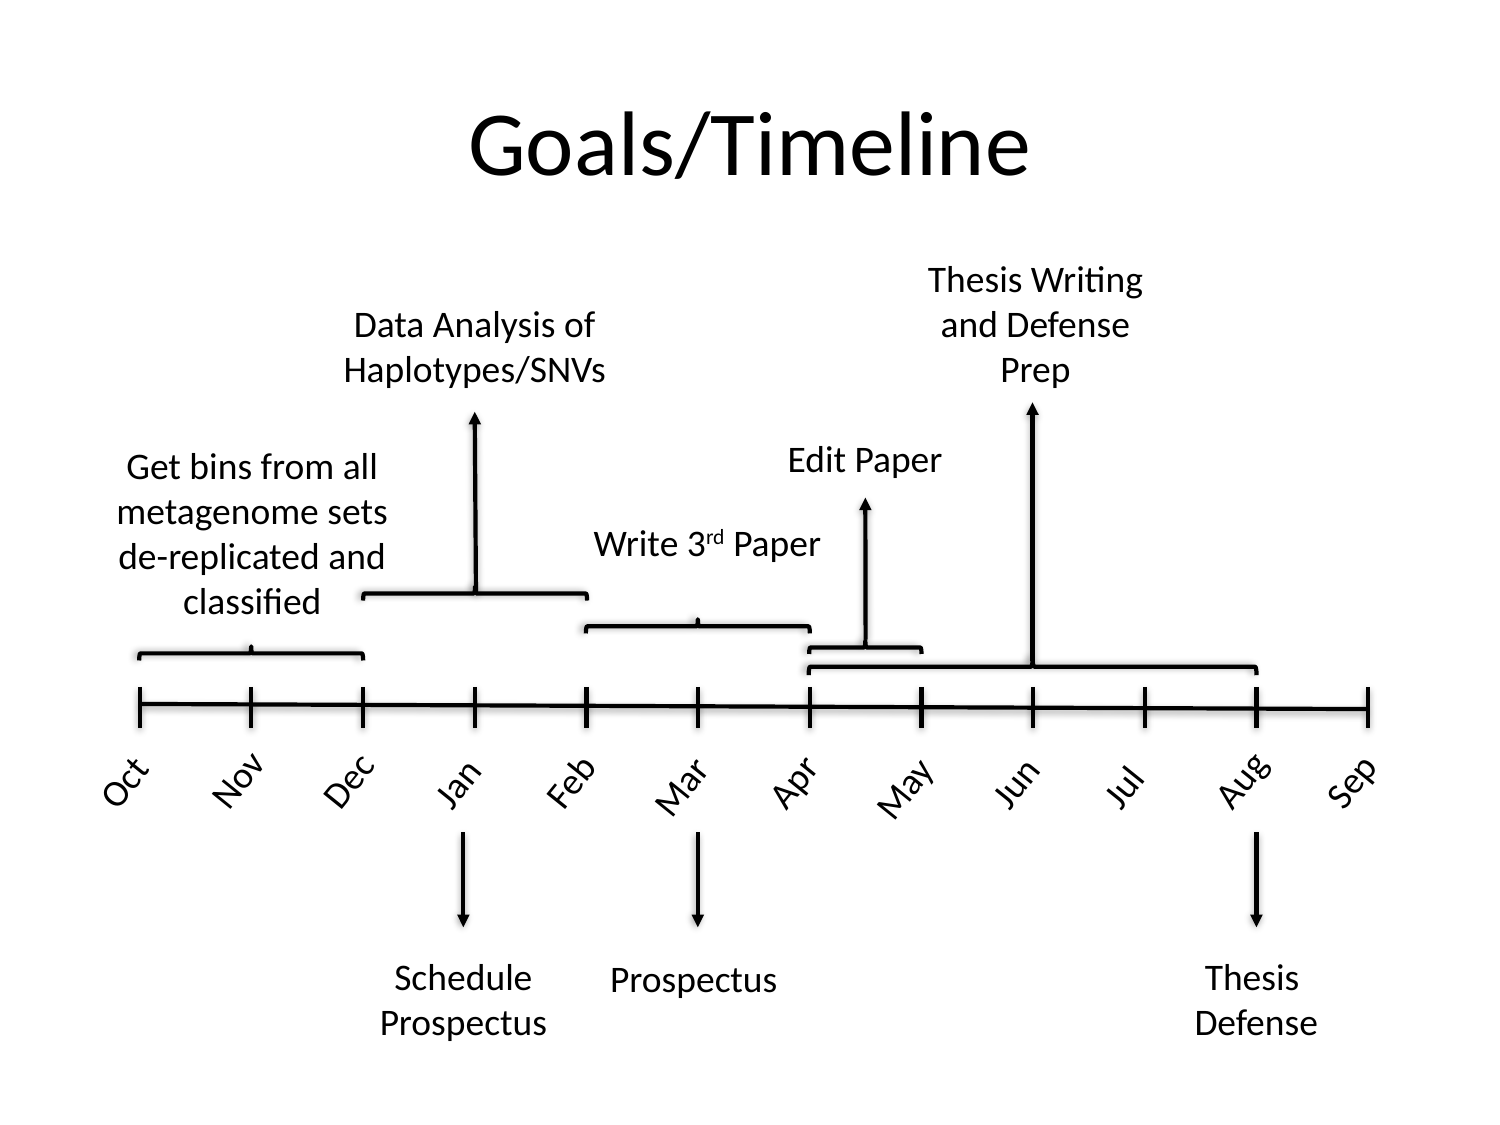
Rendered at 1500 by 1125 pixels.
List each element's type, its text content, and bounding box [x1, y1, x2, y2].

text_box Get bins from all metagenome sets de-replicated and classified [89, 434, 416, 629]
text_box Data Analysis of Haplotypes/SNVs [311, 292, 638, 397]
text_box [360, 591, 474, 601]
text_box Edit Paper [763, 427, 968, 488]
title Goals/Timeline [75, 45, 1425, 233]
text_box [95, 686, 1383, 837]
text_box [477, 591, 590, 601]
text_box [137, 644, 366, 661]
text_box Thesis Writing and Defense Prep [906, 247, 1165, 398]
text_box Schedule Prospectus [363, 945, 564, 1051]
text_box Thesis Defense [1172, 945, 1341, 1051]
text_box [806, 664, 1259, 676]
text_box [583, 617, 812, 634]
text_box [807, 645, 924, 655]
text_box Write 3rd Paper [571, 511, 844, 571]
text_box Prospectus [595, 947, 797, 1007]
